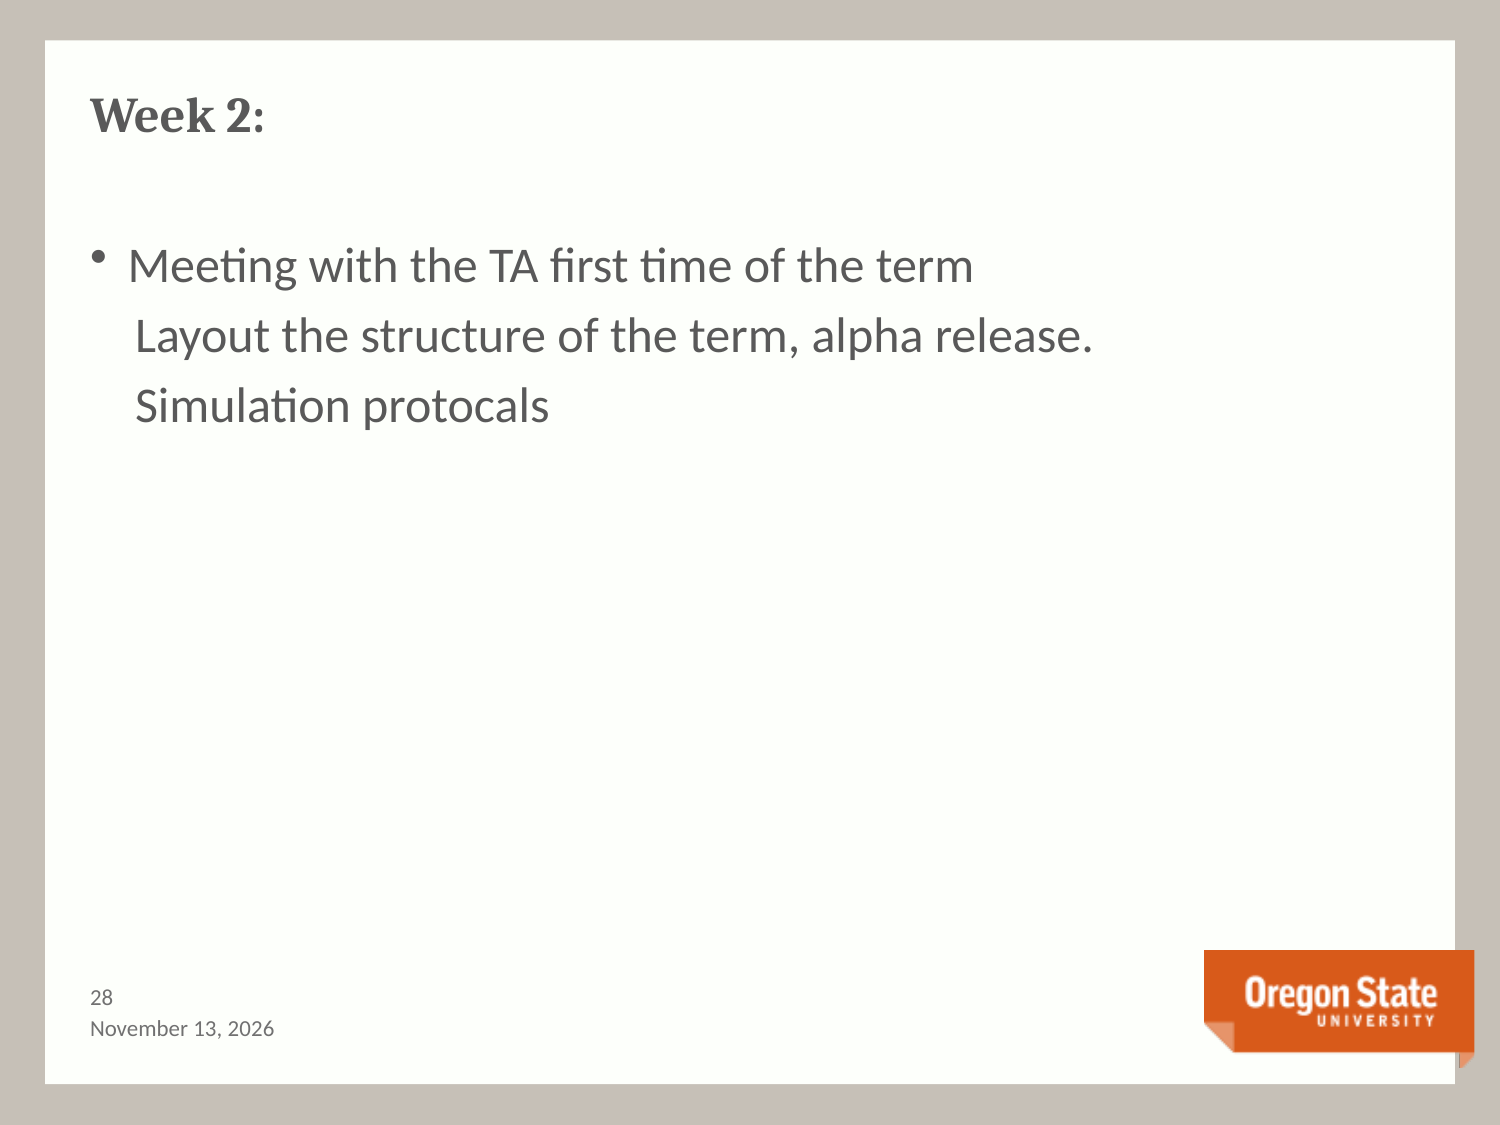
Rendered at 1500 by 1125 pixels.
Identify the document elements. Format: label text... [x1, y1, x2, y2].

slide_number 27 [75, 982, 135, 1013]
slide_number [75, 1012, 375, 1043]
title Week 2: [75, 75, 1425, 188]
list Meeting with the TA first time of the term Layout the structure of the term, alpha release. Simulation protocals [75, 224, 1425, 938]
